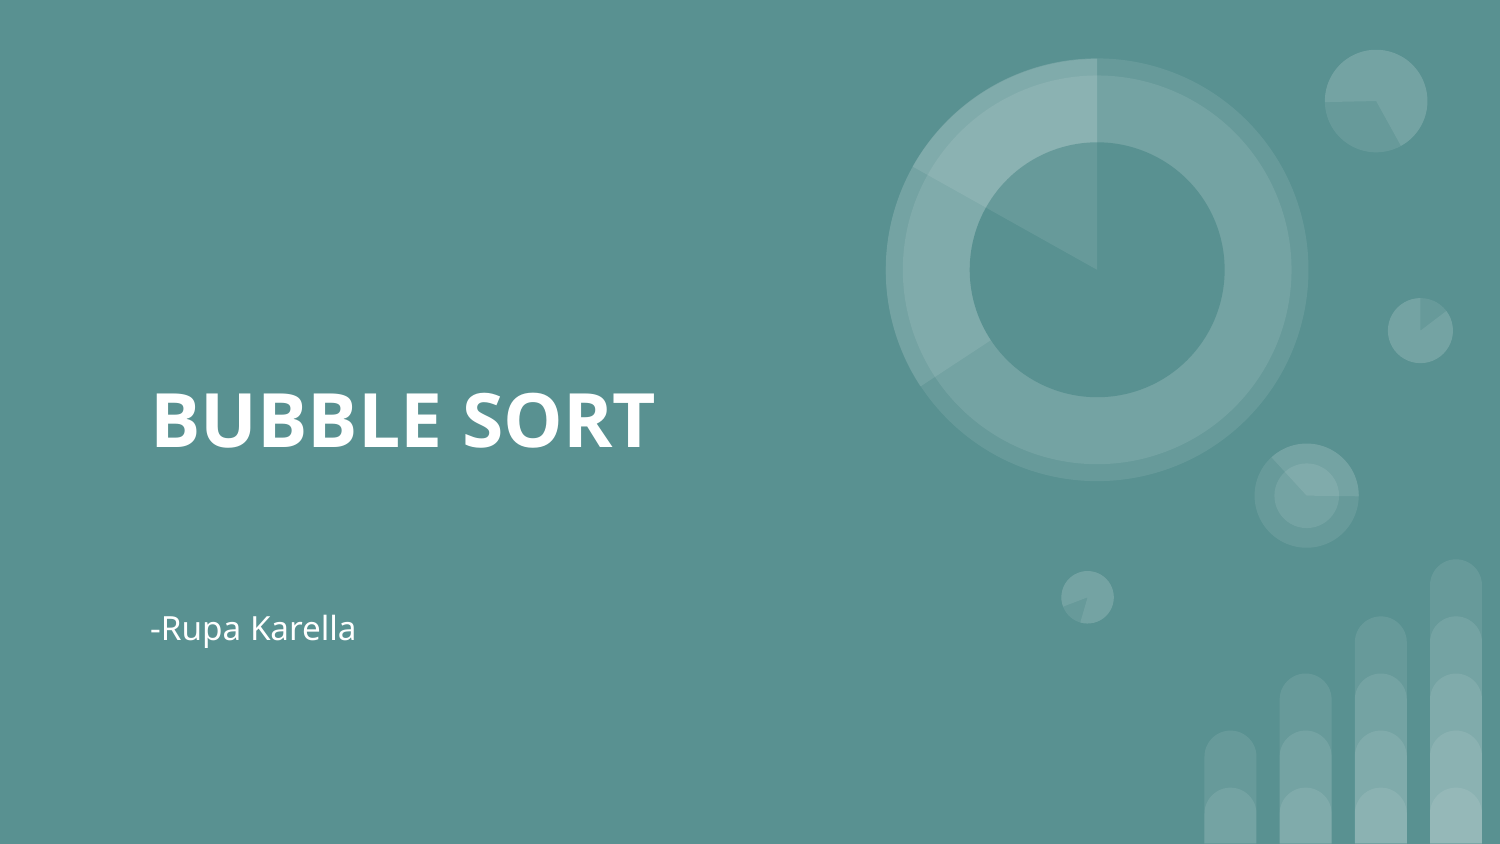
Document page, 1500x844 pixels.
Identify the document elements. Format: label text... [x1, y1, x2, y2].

subtitle -Rupa Karella [135, 589, 834, 704]
title BUBBLE SORT [135, 264, 834, 572]
